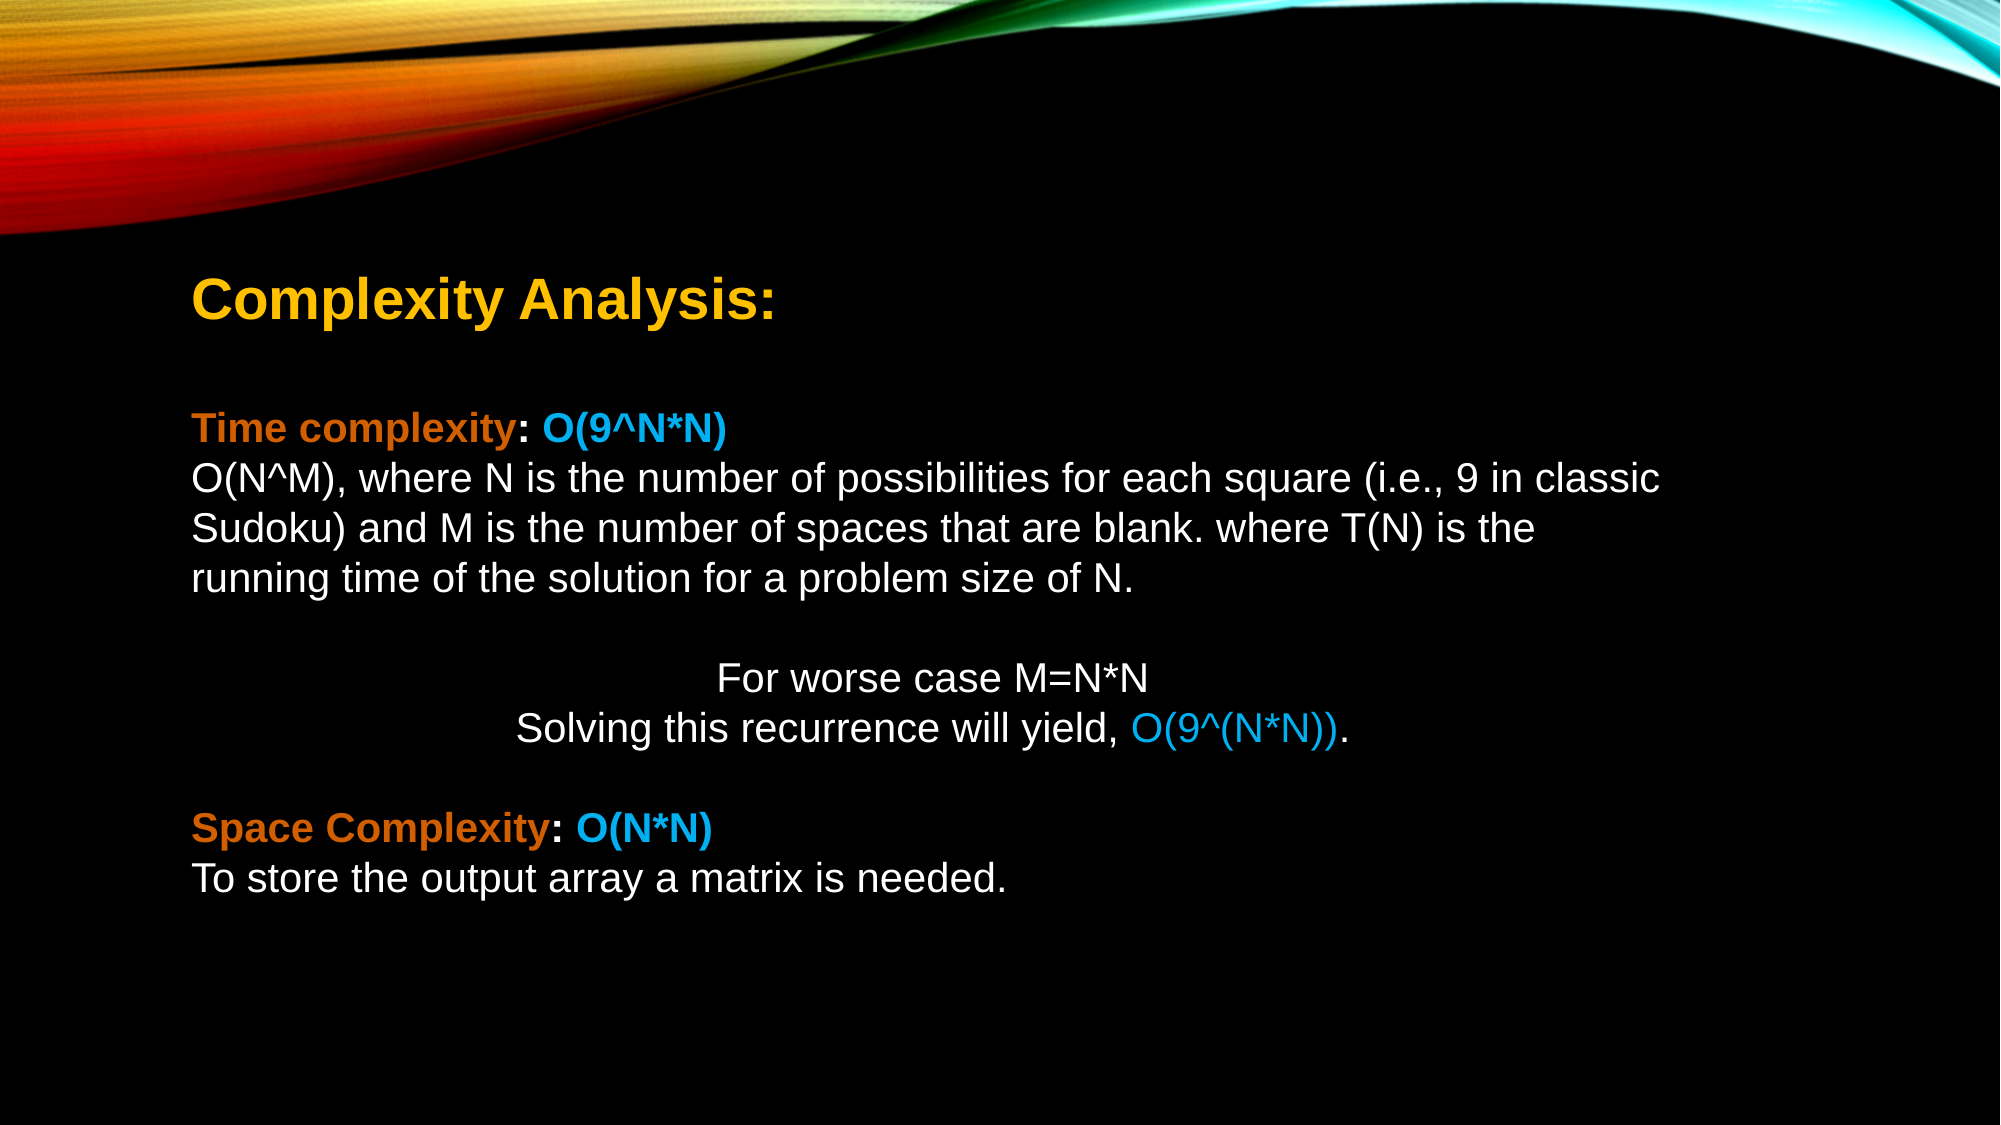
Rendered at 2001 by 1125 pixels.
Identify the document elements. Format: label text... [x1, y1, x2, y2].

text_box Complexity Analysis: Time complexity: O(9^N*N) O(N^M), where N is the number of possibilities for each square (i.e., 9 in classic Sudoku) and M is the number of spaces that are blank. where T(N) is the running time of the solution for a problem size of N. For worse case M=N*N Solving this recurrence will yield, O(9^(N*N)). Space Complexity: O(N*N) To store the output array a matrix is needed. [175, 253, 1690, 909]
picture [0, 0, 2000, 237]
